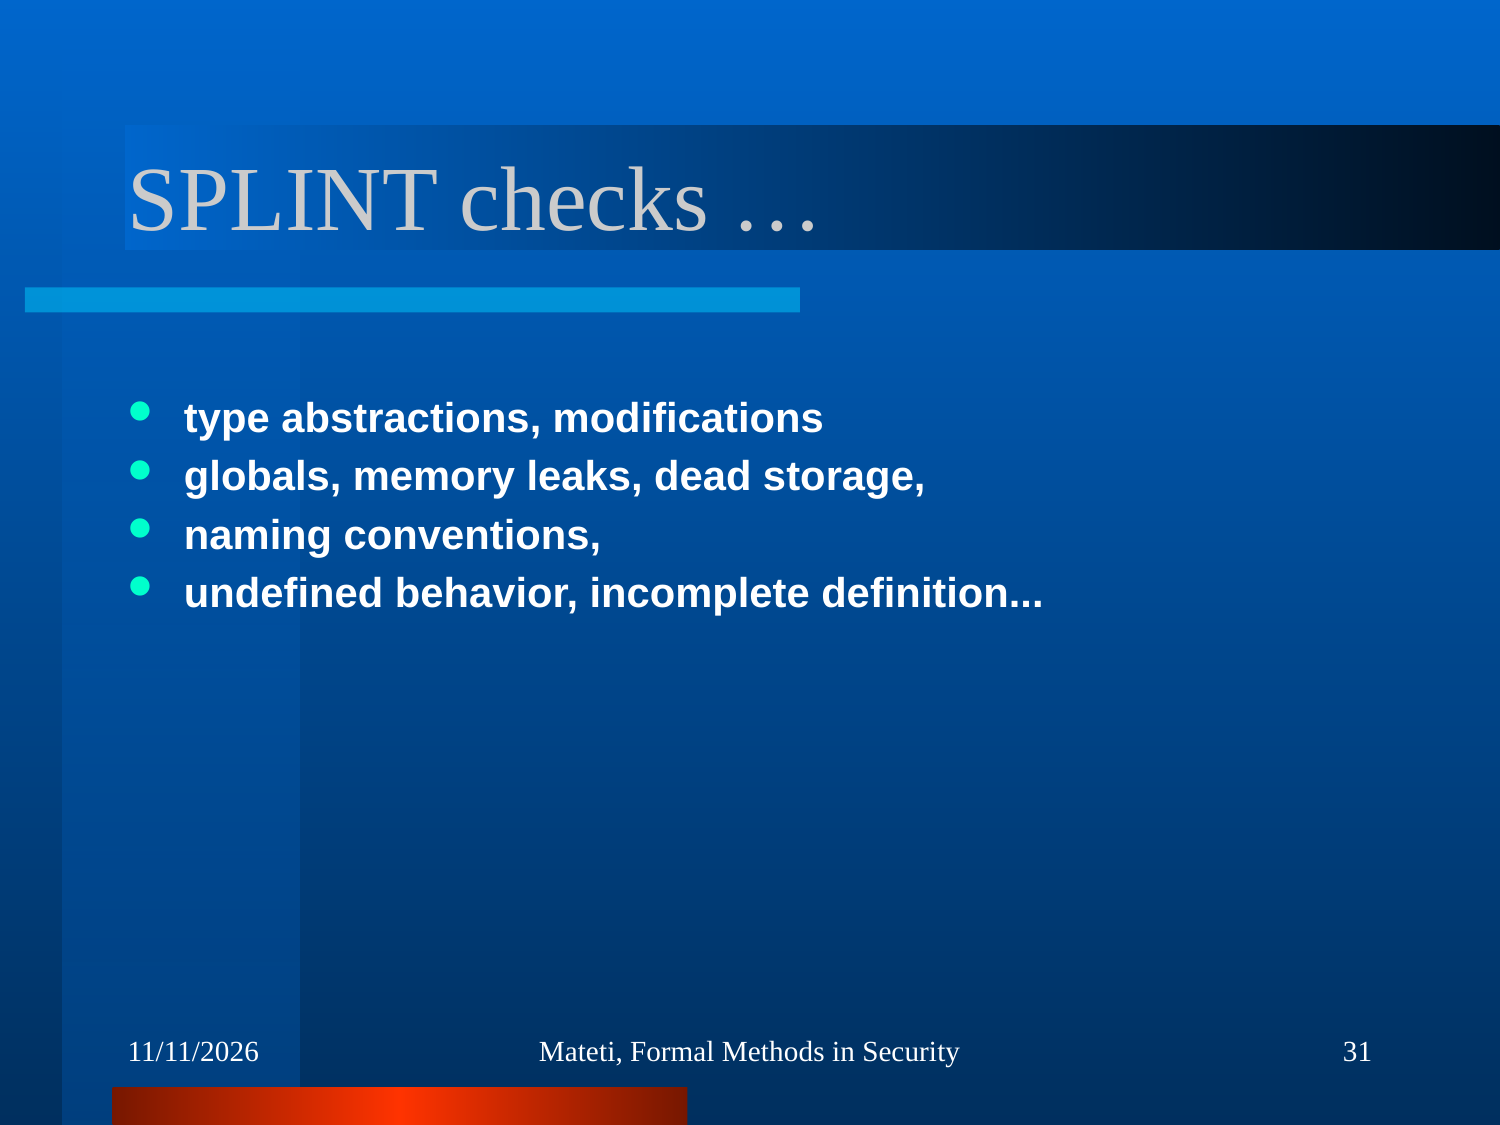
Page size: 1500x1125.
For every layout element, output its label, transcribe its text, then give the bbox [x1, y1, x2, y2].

slide_number 31 [1074, 1012, 1388, 1088]
title SPLINT checks … [112, 99, 1388, 288]
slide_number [112, 1012, 426, 1088]
list type abstractions, modifications globals, memory leaks, dead storage, naming conventions, undefined behavior, incomplete definition... [112, 324, 1388, 1001]
footer Mateti, Formal Methods in Security [512, 1012, 988, 1088]
